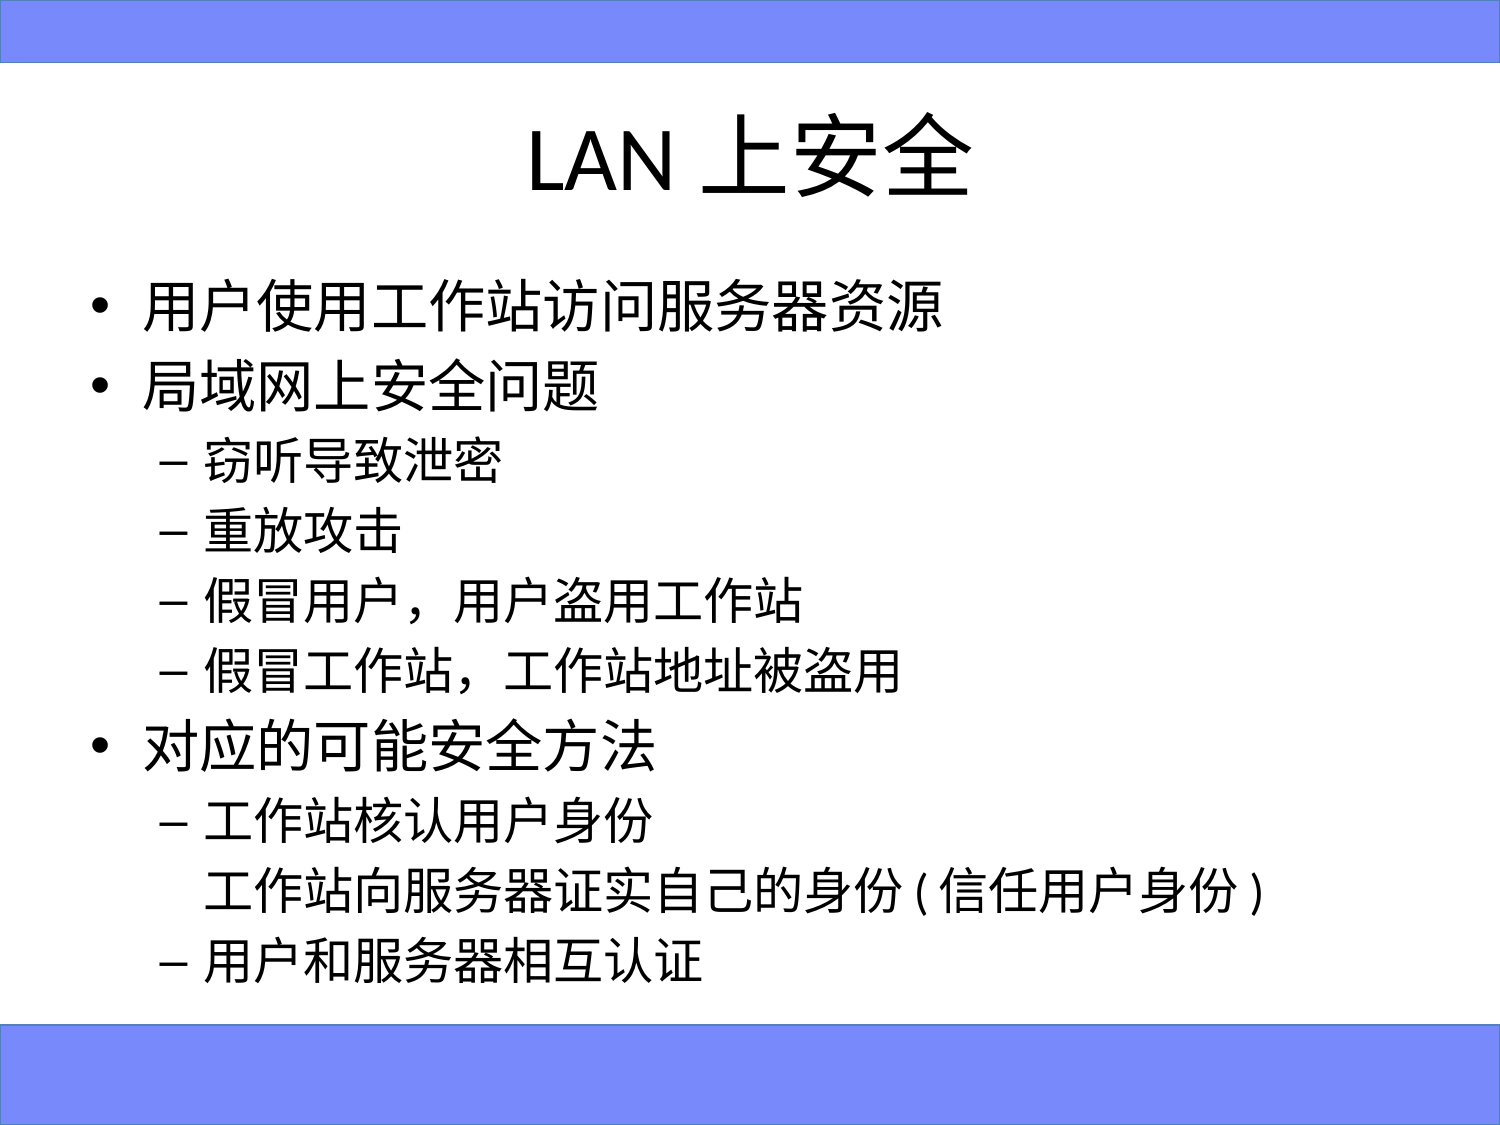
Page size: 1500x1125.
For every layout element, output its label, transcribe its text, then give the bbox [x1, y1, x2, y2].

list 用户使用工作站访问服务器资源 局域网上安全问题 窃听导致泄密 重放攻击 假冒用户，用户盗用工作站 假冒工作站，工作站地址被盗用 对应的可能安全方法 工作站核认用户身份 工作站向服务器证实自己的身份(信任用户身份) 用户和服务器相互认证 [75, 262, 1425, 1005]
title LAN上安全 [75, 87, 1425, 221]
